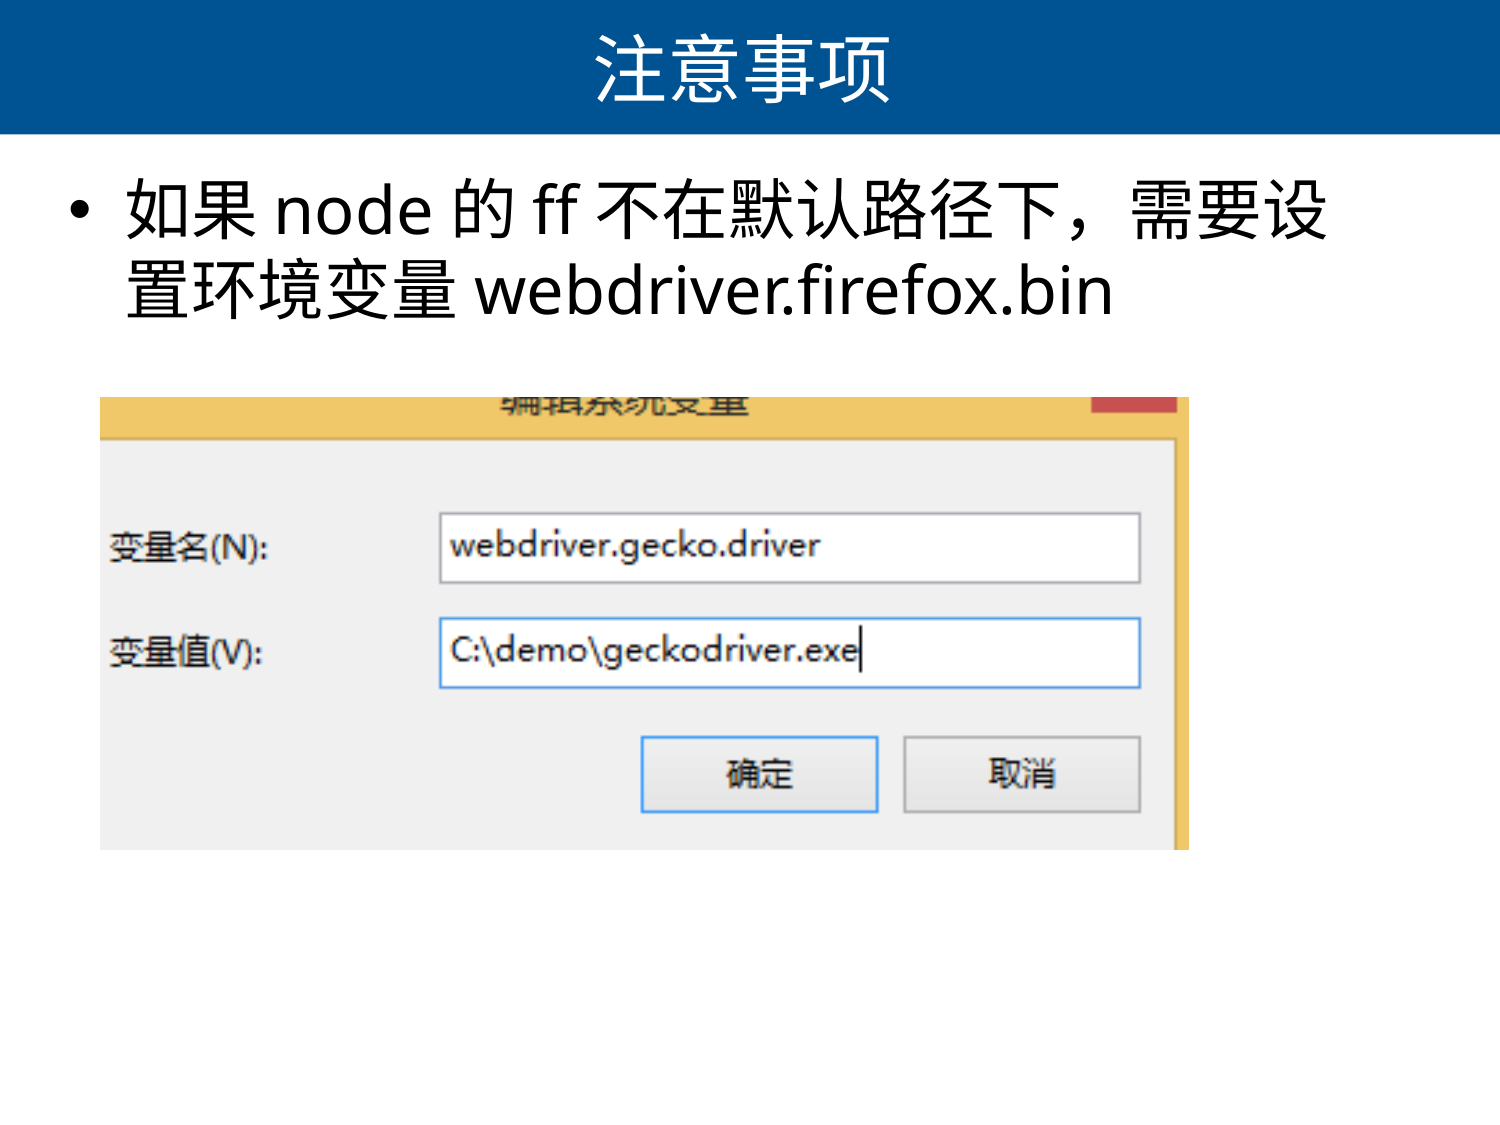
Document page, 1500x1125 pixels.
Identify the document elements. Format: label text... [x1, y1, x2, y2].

picture [100, 396, 1189, 851]
list 如果node的ff不在默认路径下，需要设置环境变量webdriver.firefox.bin [53, 160, 1404, 904]
title 注意事项 [2, 0, 1483, 135]
